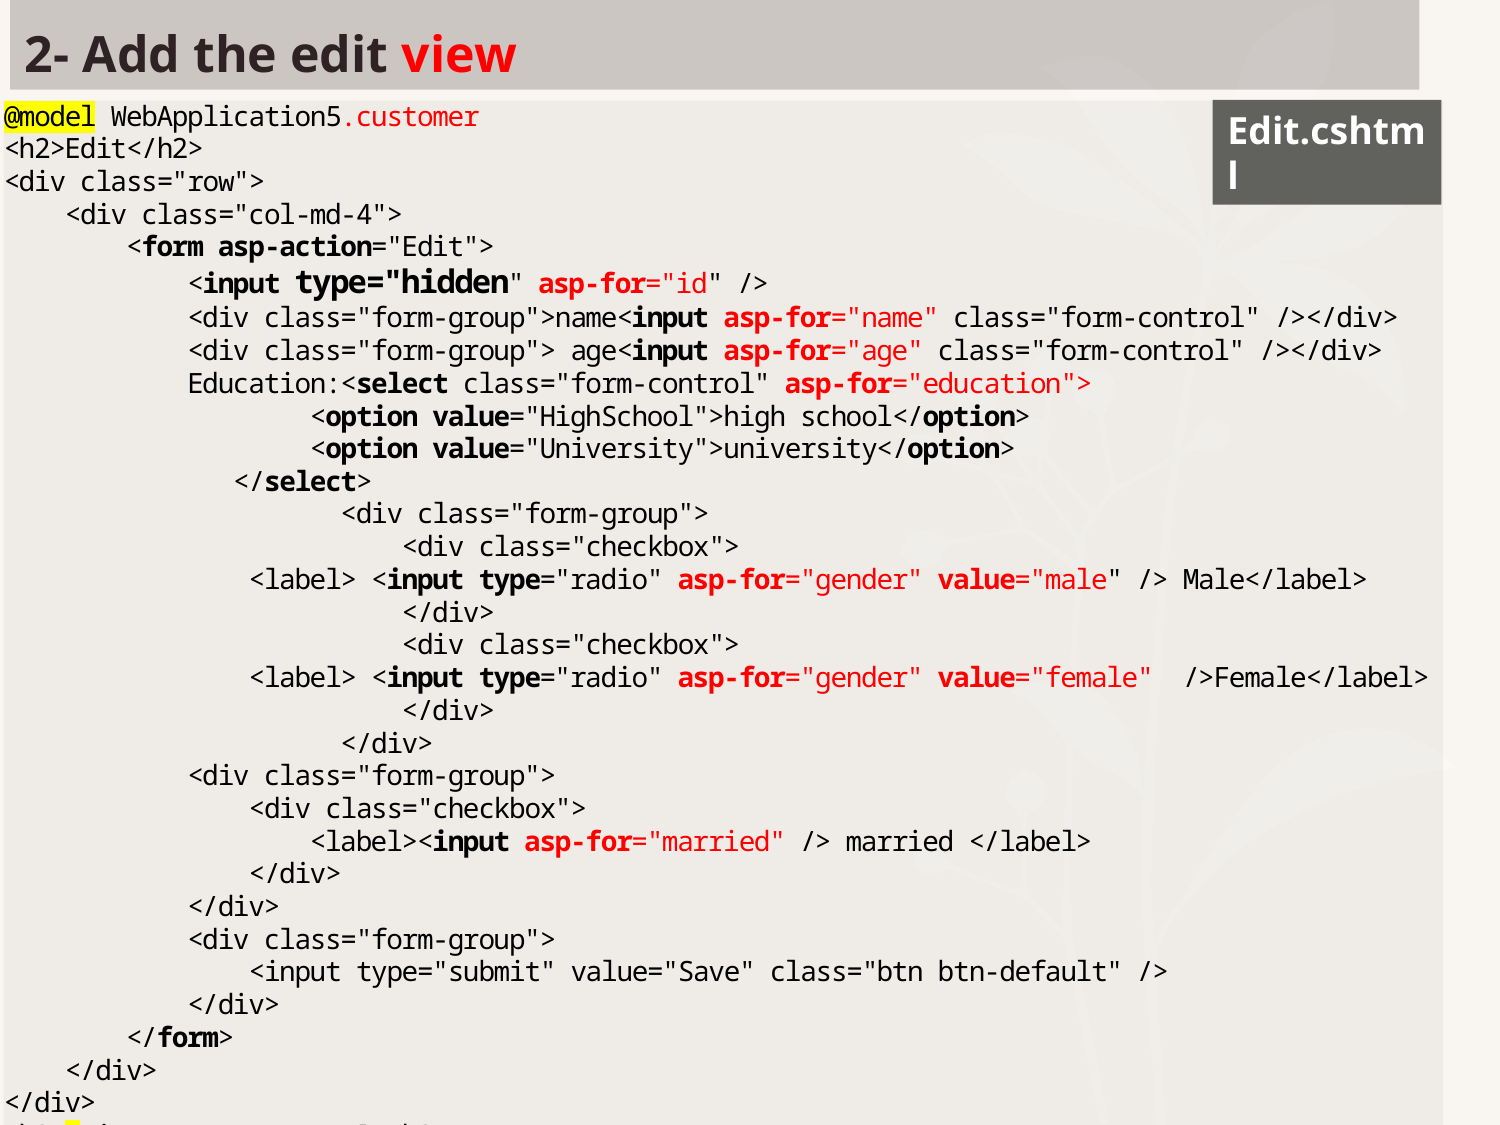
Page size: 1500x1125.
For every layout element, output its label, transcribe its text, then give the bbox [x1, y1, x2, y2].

title 2- Add the edit view [10, 0, 1420, 90]
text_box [3, 100, 1444, 1125]
